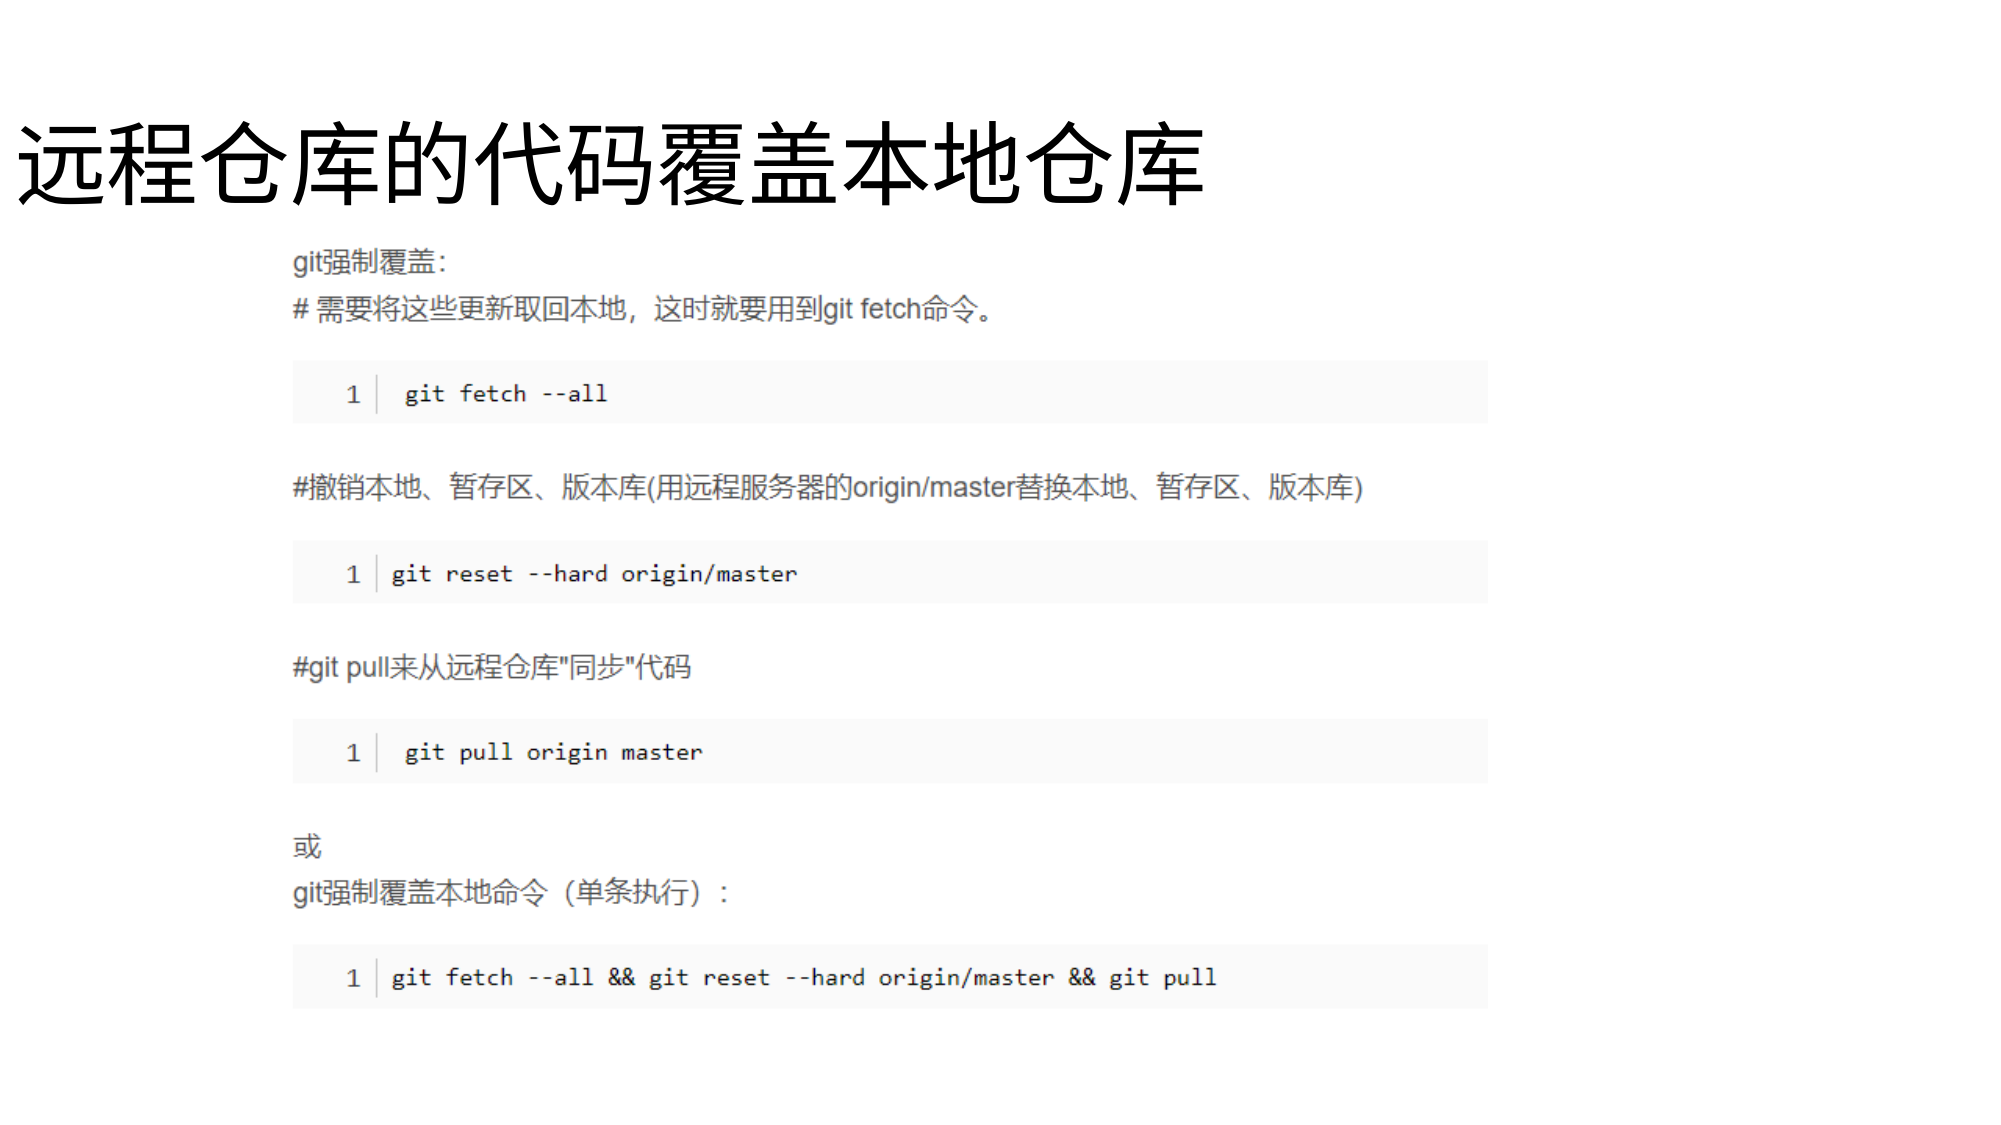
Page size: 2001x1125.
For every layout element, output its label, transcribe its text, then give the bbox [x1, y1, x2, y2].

title 远程仓库的代码覆盖本地仓库 [0, 59, 1725, 278]
picture [261, 206, 1488, 1037]
